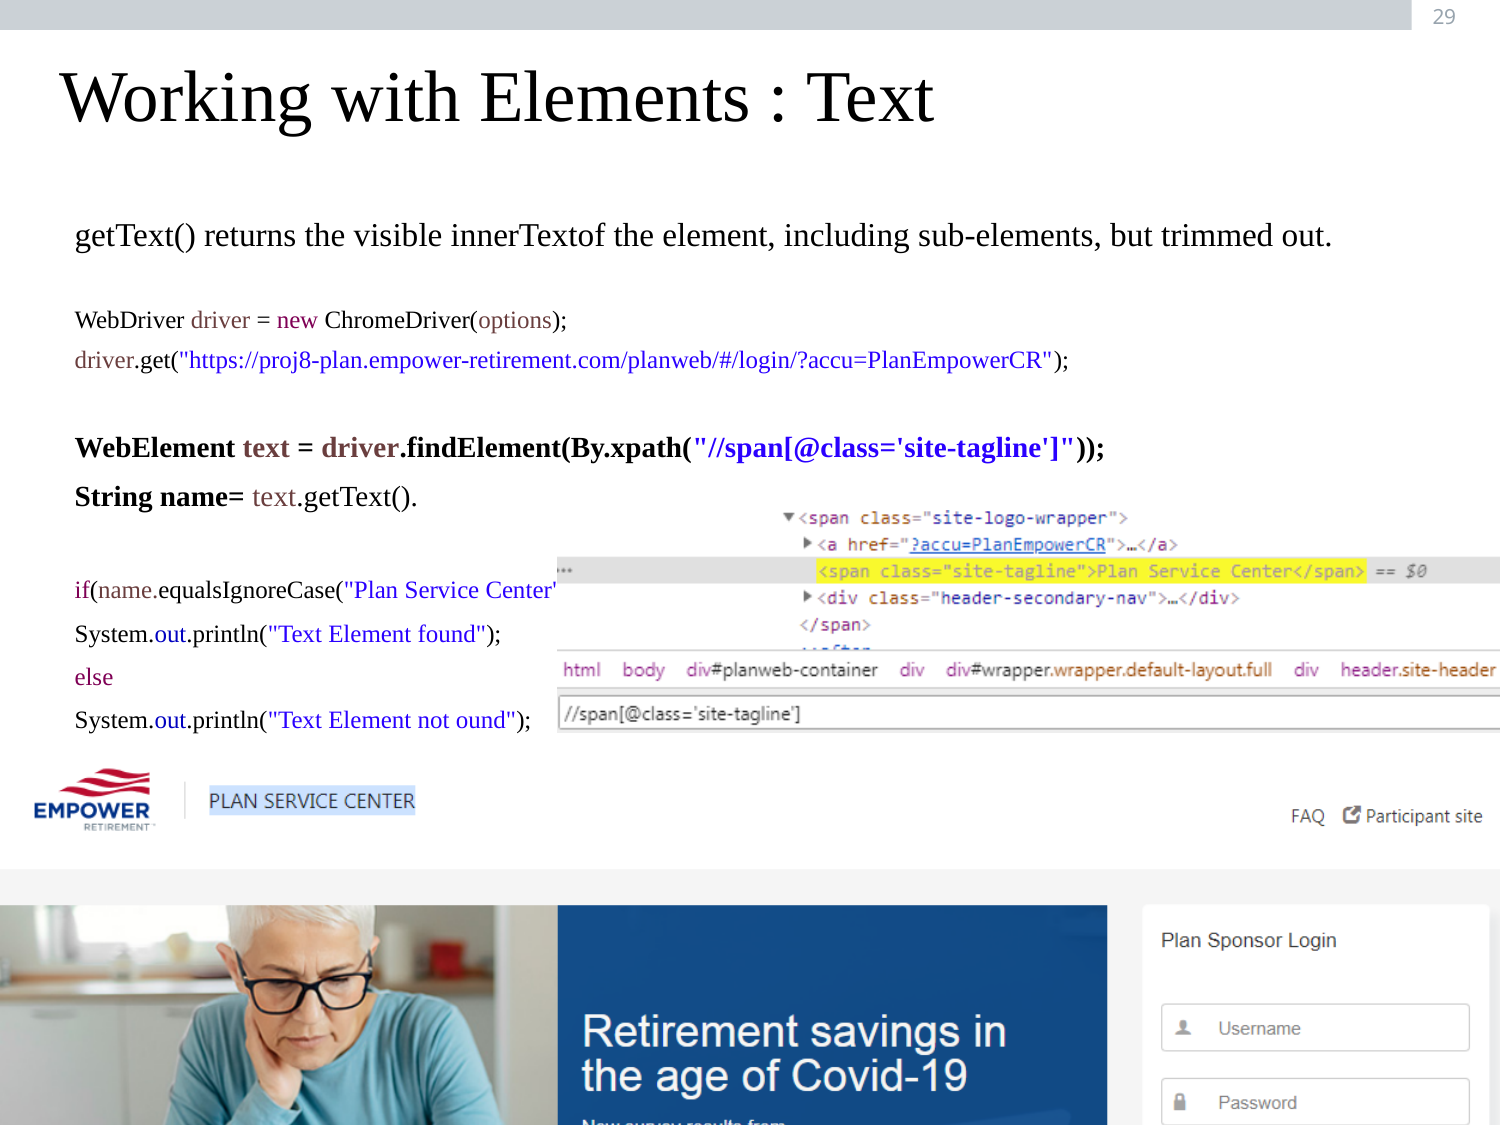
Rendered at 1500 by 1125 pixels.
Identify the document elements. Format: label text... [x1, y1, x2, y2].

picture [557, 510, 1500, 733]
picture [0, 752, 1500, 1125]
title Working with Elements : Text [59, 58, 1412, 134]
list getText() returns the visible innerTextof the element, including sub-elements, but trimmed out. WebDriver driver = new ChromeDriver(options); driver.get("https://proj8-plan.empower-retirement.com/planweb/#/login/?accu=PlanEmpowerCR"); WebElement text = driver.findElement(By.xpath("//span[@class='site-tagline']")); String name= text.getText(). if(name.equalsIgnoreCase("Plan Service Center")) System.out.println("Text Element found"); else System.out.println("Text Element not ound"); [59, 134, 1412, 751]
